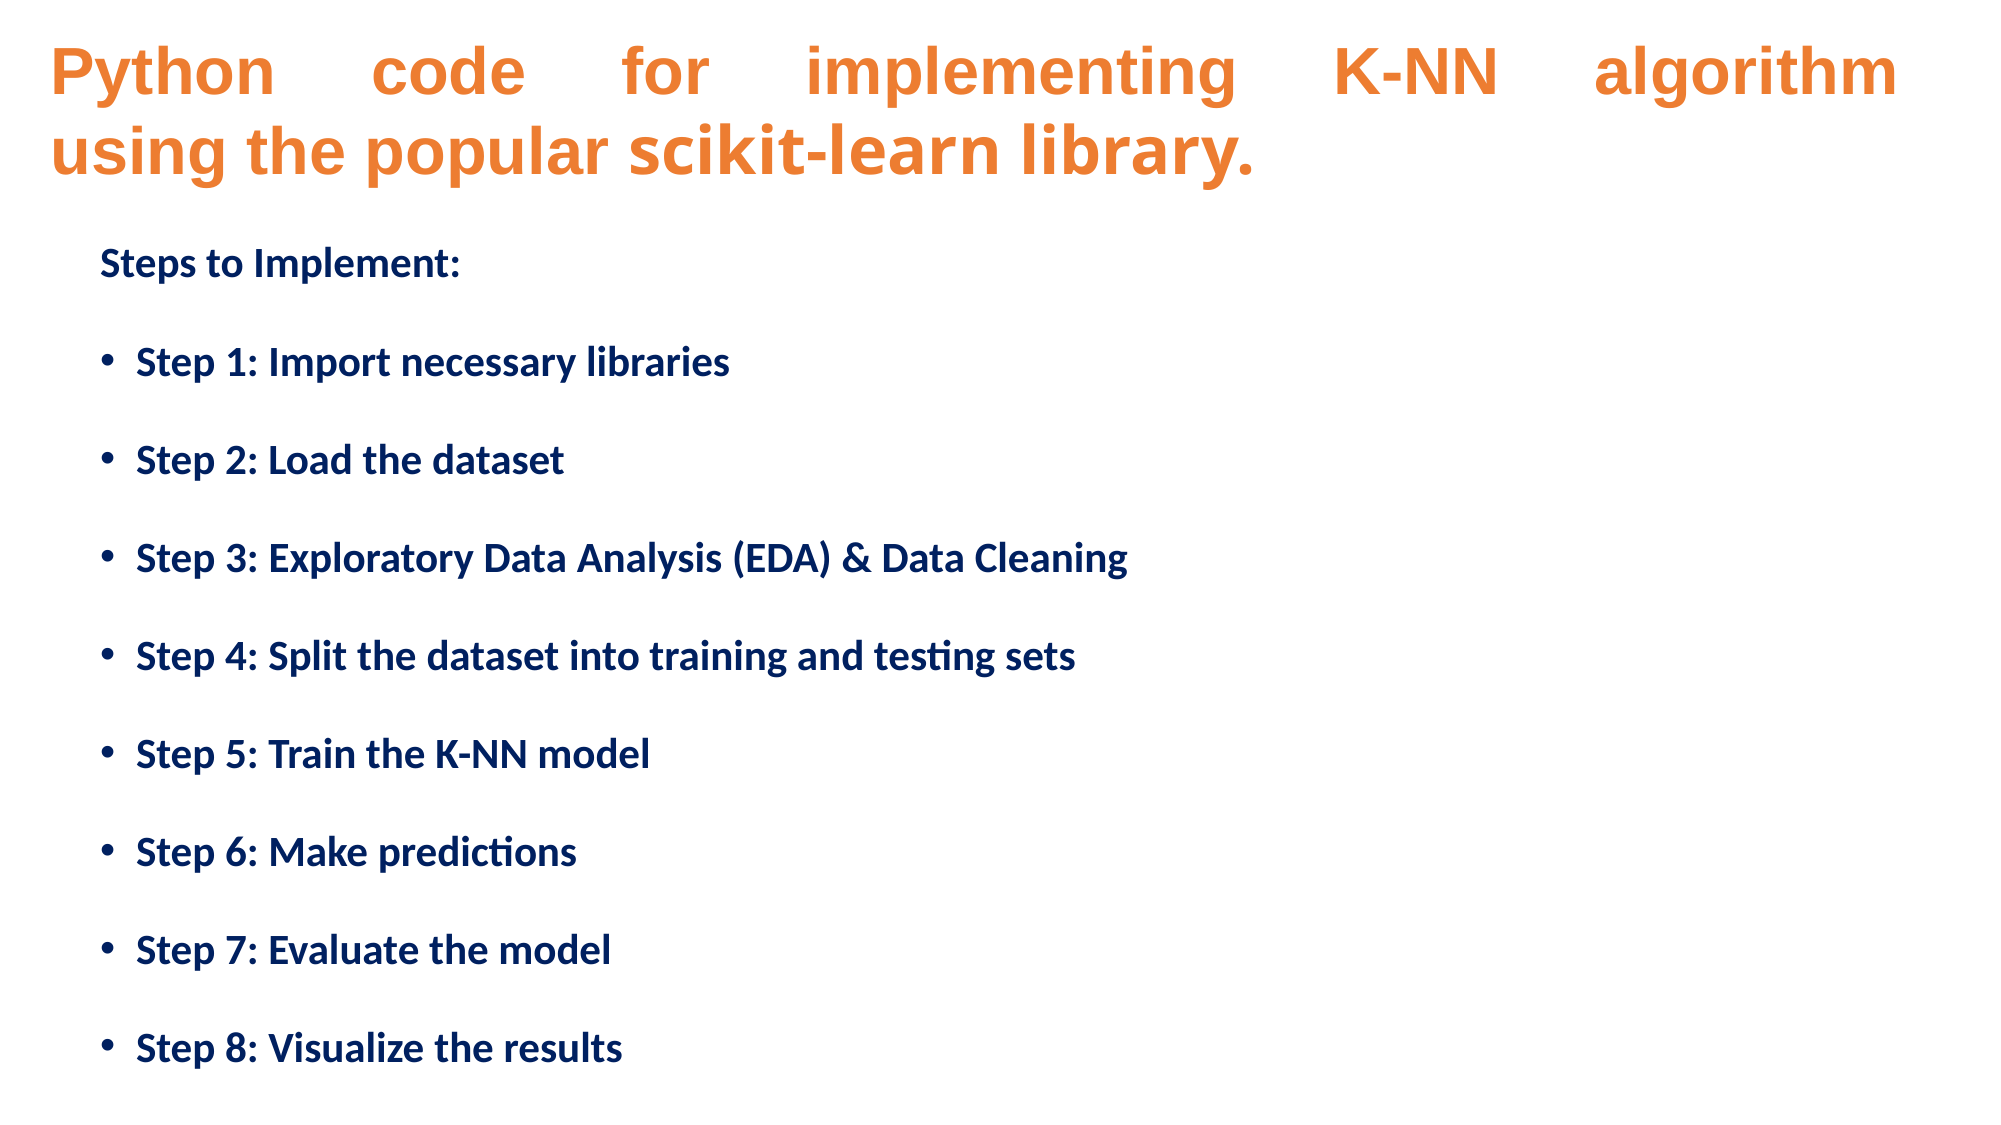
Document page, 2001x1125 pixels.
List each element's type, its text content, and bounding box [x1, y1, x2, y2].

list Steps to Implement: Step 1: Import necessary libraries Step 2: Load the dataset Step 3: Exploratory Data Analysis (EDA) & Data Cleaning Step 4: Split the dataset into training and testing sets Step 5: Train the K-NN model Step 6: Make predictions Step 7: Evaluate the model Step 8: Visualize the results [85, 233, 1915, 1080]
title Python code for implementing K-NN algorithm using the popular scikit-learn library. [35, 6, 1915, 210]
